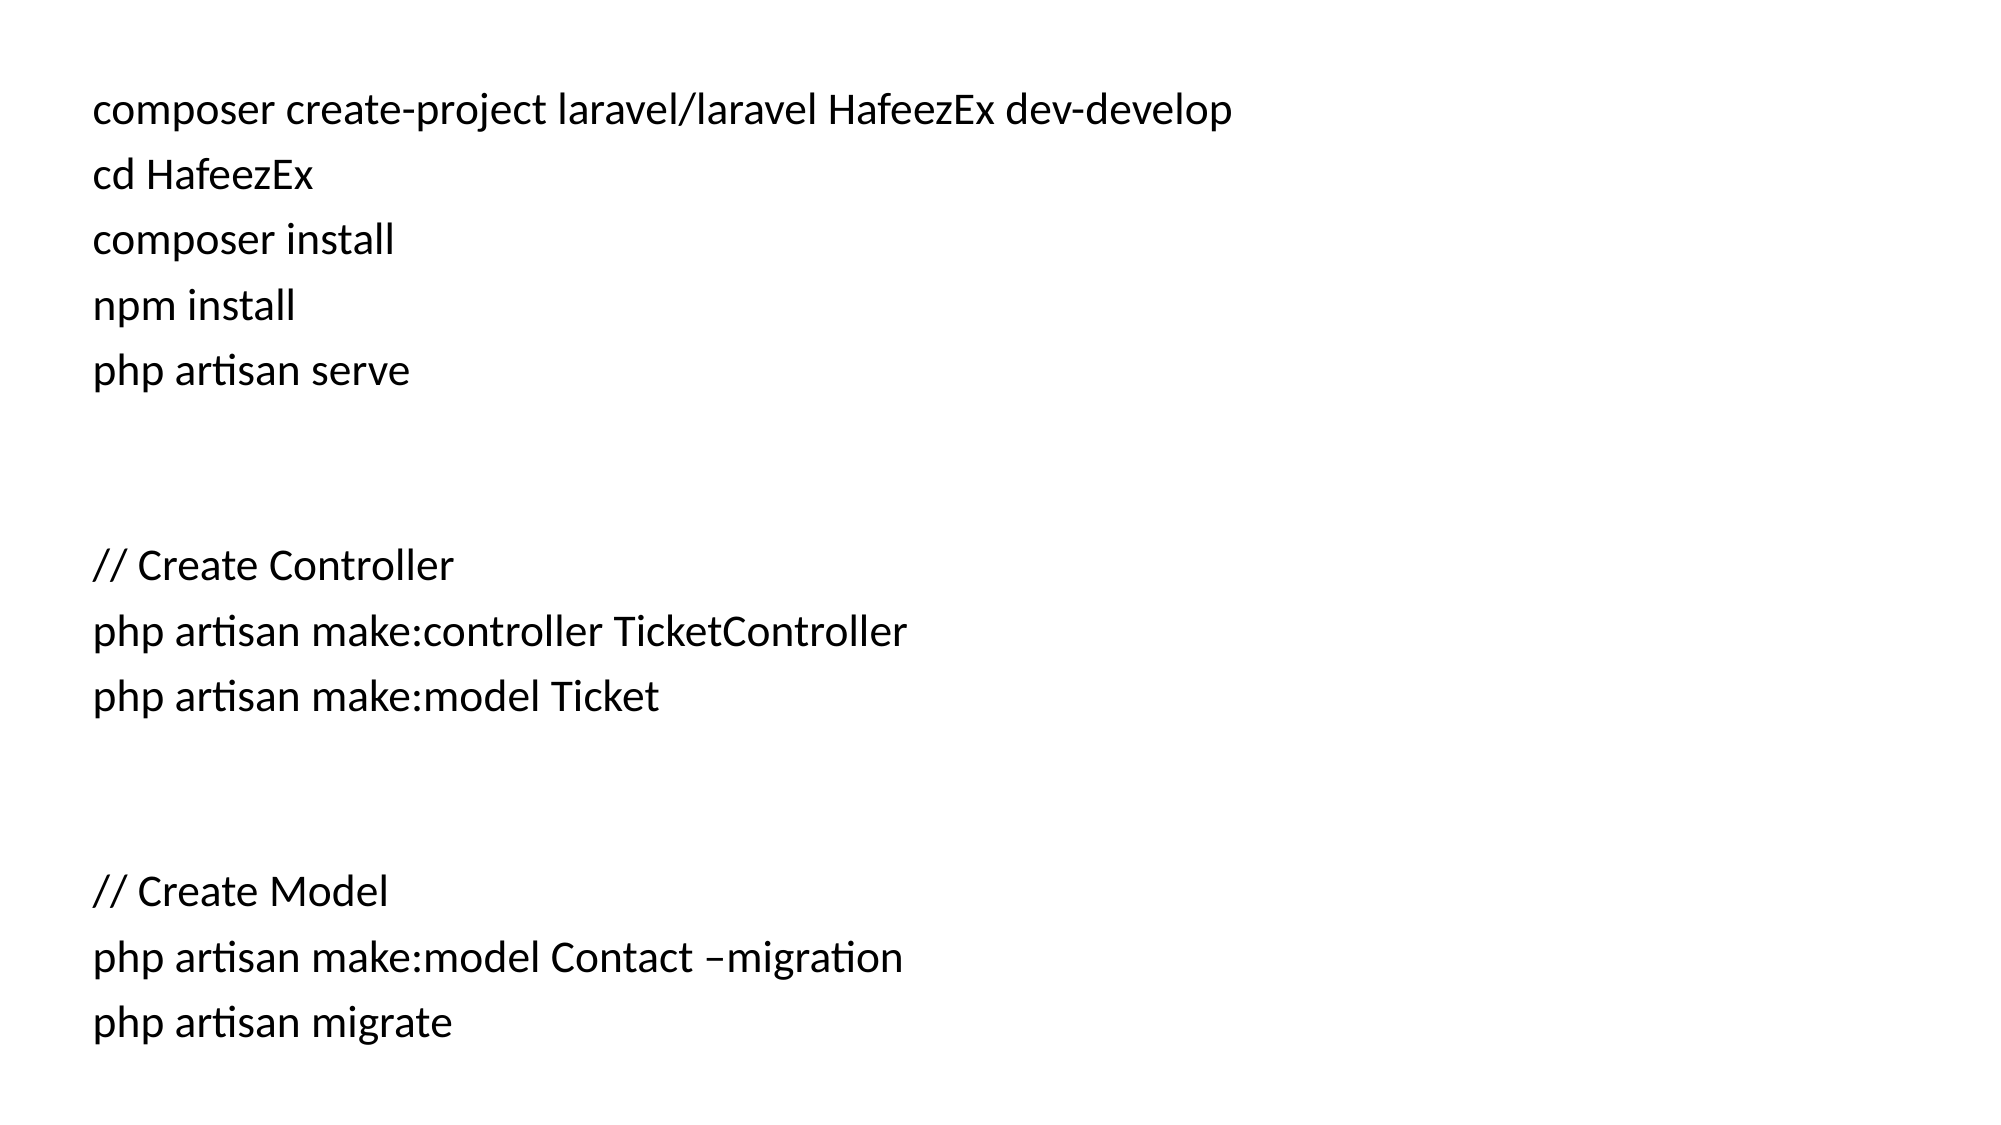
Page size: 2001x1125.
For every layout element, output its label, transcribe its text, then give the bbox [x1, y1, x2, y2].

list composer create-project laravel/laravel HafeezEx dev-develop cd HafeezEx composer install npm install php artisan serve // Create Controller php artisan make:controller TicketController php artisan make:model Ticket // Create Model php artisan make:model Contact –migration php artisan migrate [77, 77, 1925, 1060]
